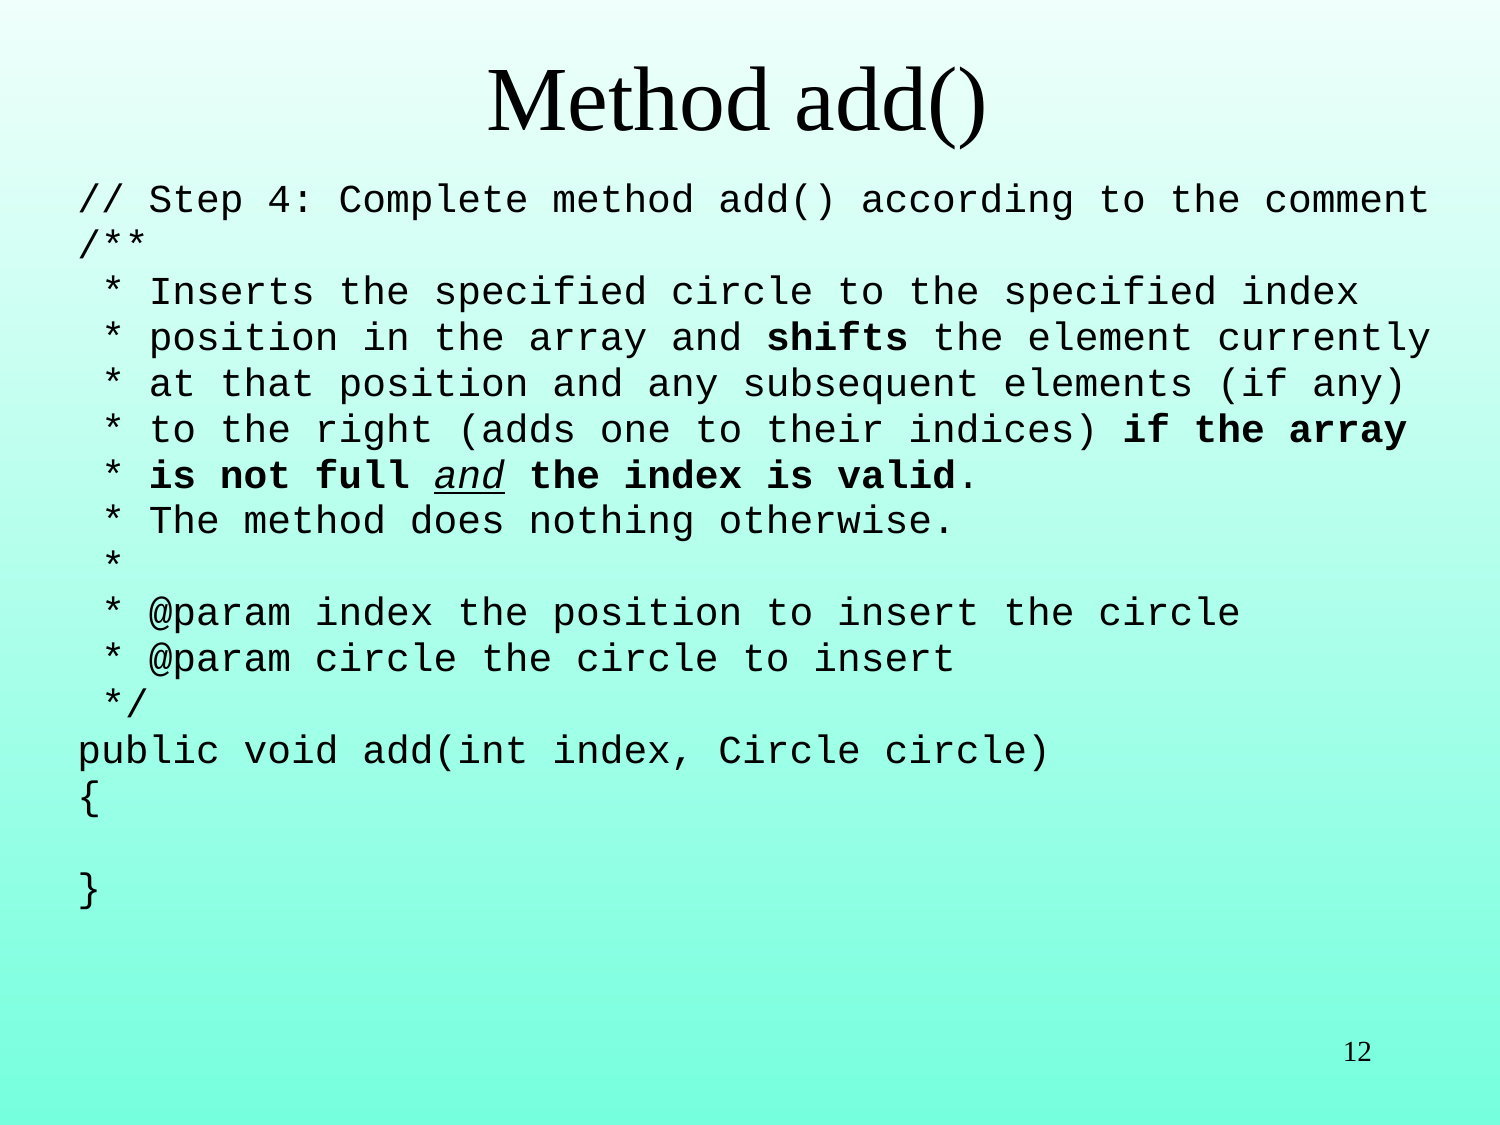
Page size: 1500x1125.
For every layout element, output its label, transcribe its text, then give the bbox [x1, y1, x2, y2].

slide_number 12 [1074, 1024, 1388, 1101]
list // Step 4: Complete method add() according to the comment /** * Inserts the specified circle to the specified index * position in the array and shifts the element currently * at that position and any subsequent elements (if any) * to the right (adds one to their indices) if the array * is not full and the index is valid. * The method does nothing otherwise. * * @param index the position to insert the circle * @param circle the circle to insert */ public void add(int index, Circle circle) { } [62, 174, 1450, 988]
title Method add() [99, 24, 1375, 163]
